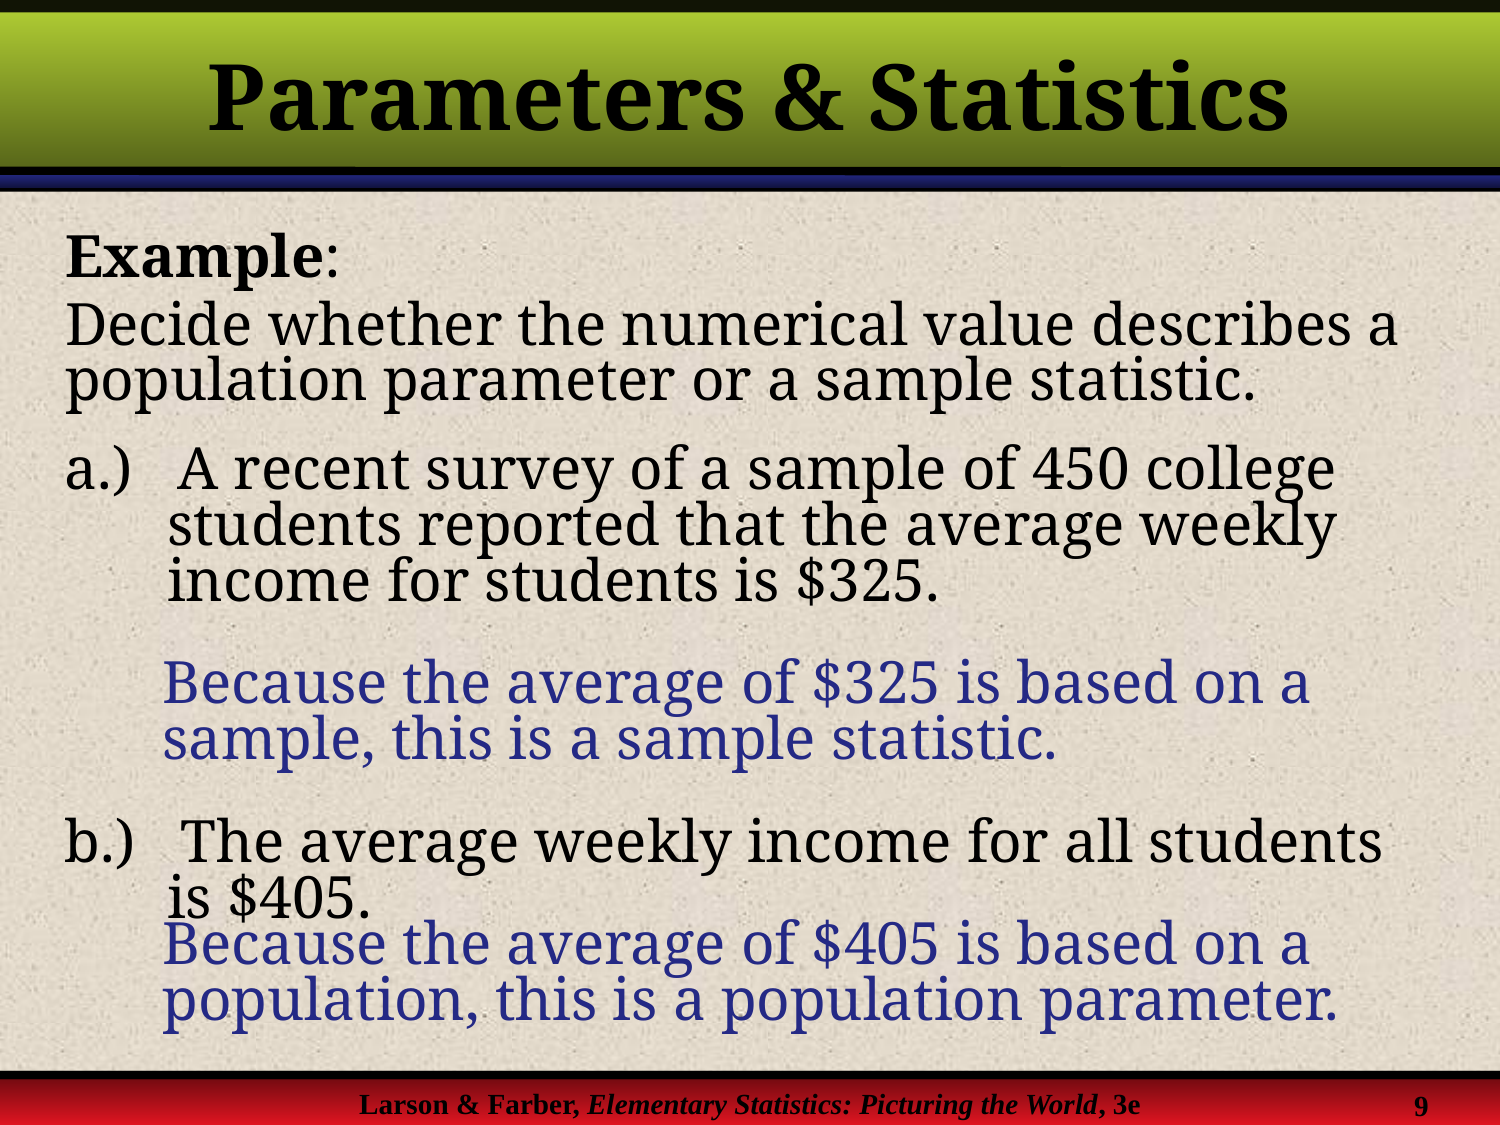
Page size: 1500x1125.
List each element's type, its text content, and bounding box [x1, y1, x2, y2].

list Example: Decide whether the numerical value describes a population parameter or a sample statistic. [50, 224, 1475, 300]
text_box Because the average of $405 is based on a population, this is a population parameter. [147, 912, 1423, 1040]
text_box a.) A recent survey of a sample of 450 college students reported that the average weekly income for students is $325. [49, 437, 1413, 621]
title Parameters & Statistics [0, 12, 1500, 175]
picture [0, 192, 1500, 1070]
text_box Because the average of $325 is based on a sample, this is a sample statistic. [147, 651, 1396, 779]
text_box b.) The average weekly income for all students is $405. [49, 810, 1413, 937]
